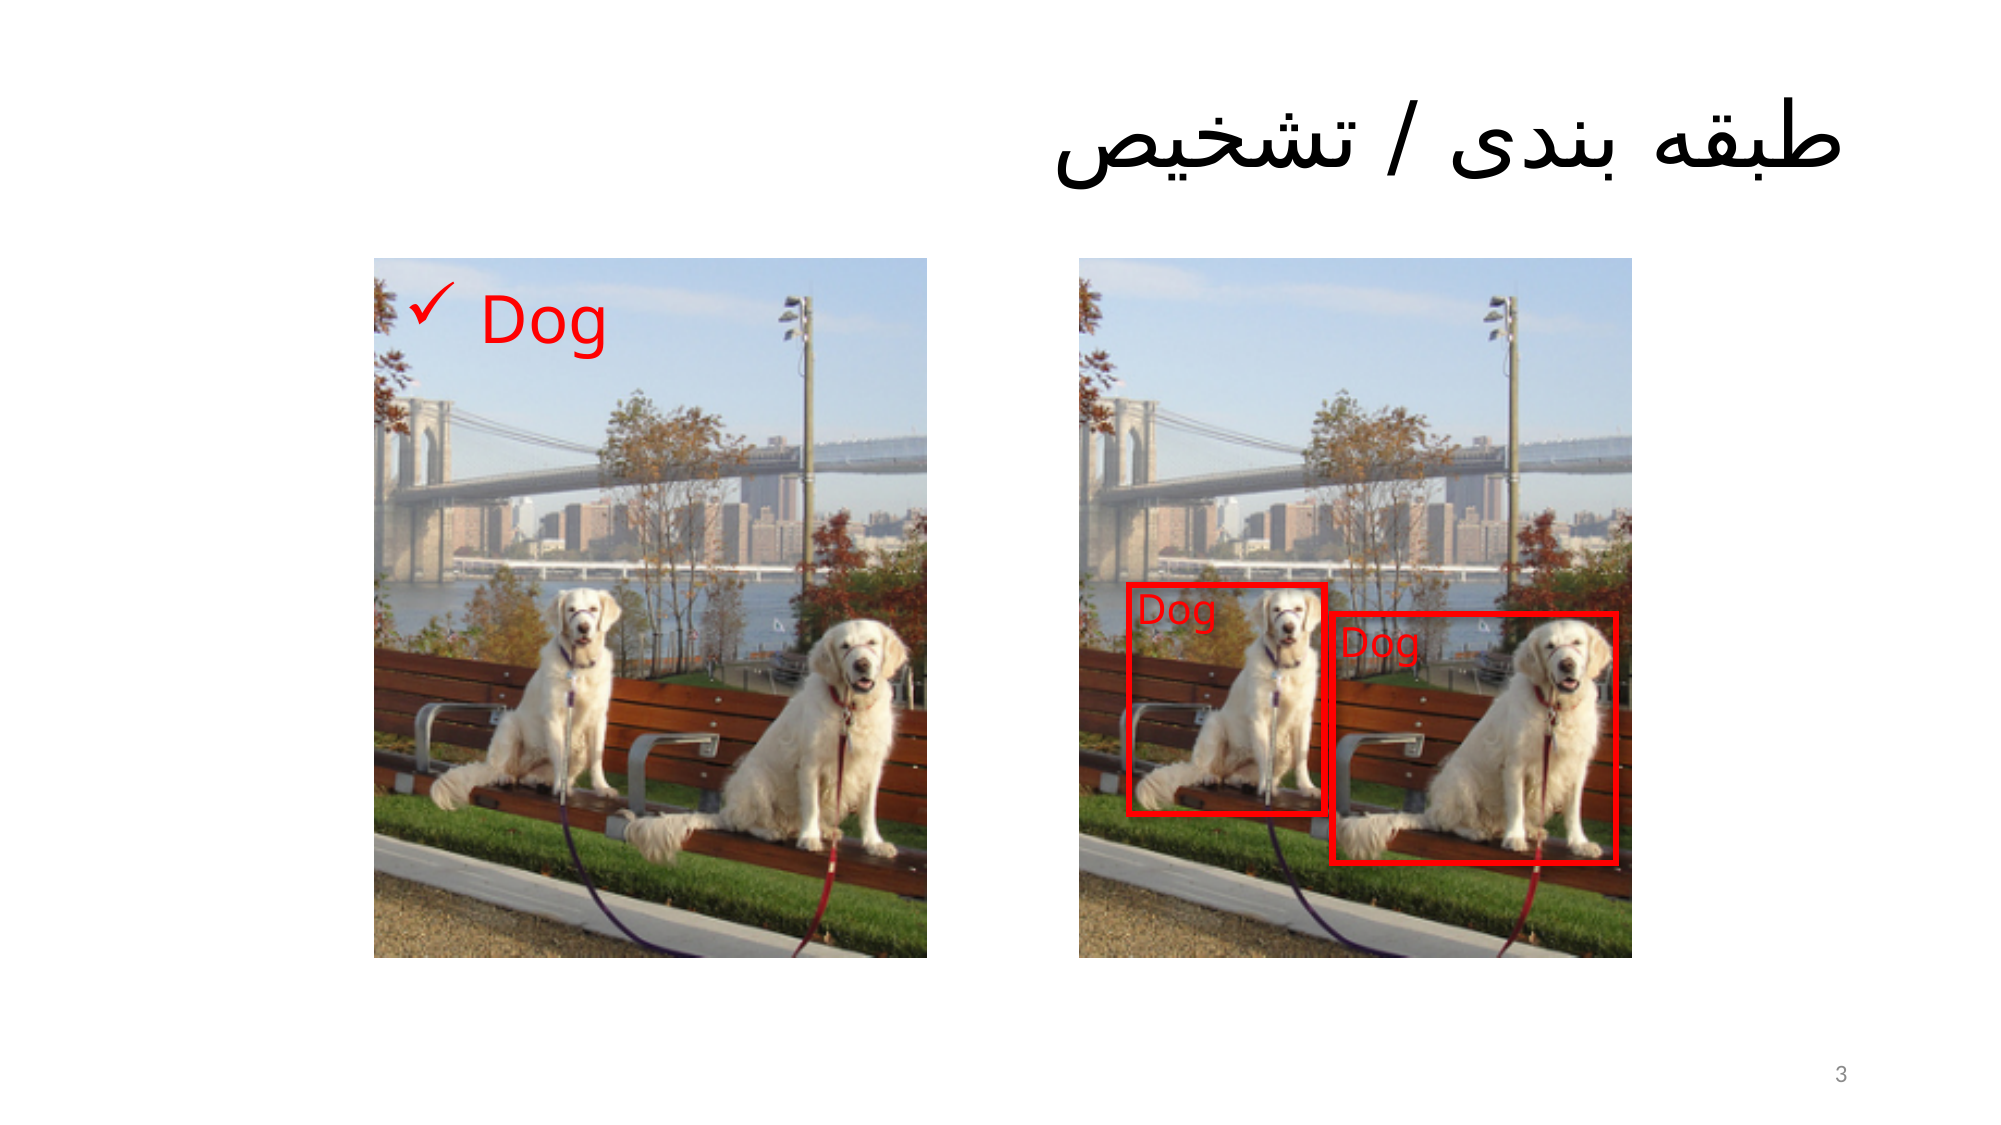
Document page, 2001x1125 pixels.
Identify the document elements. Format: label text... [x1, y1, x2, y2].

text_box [1079, 258, 1632, 958]
slide_number 3 [1412, 1042, 1863, 1103]
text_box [374, 258, 927, 958]
title طبقه بندی / تشخیص [137, 59, 1863, 215]
